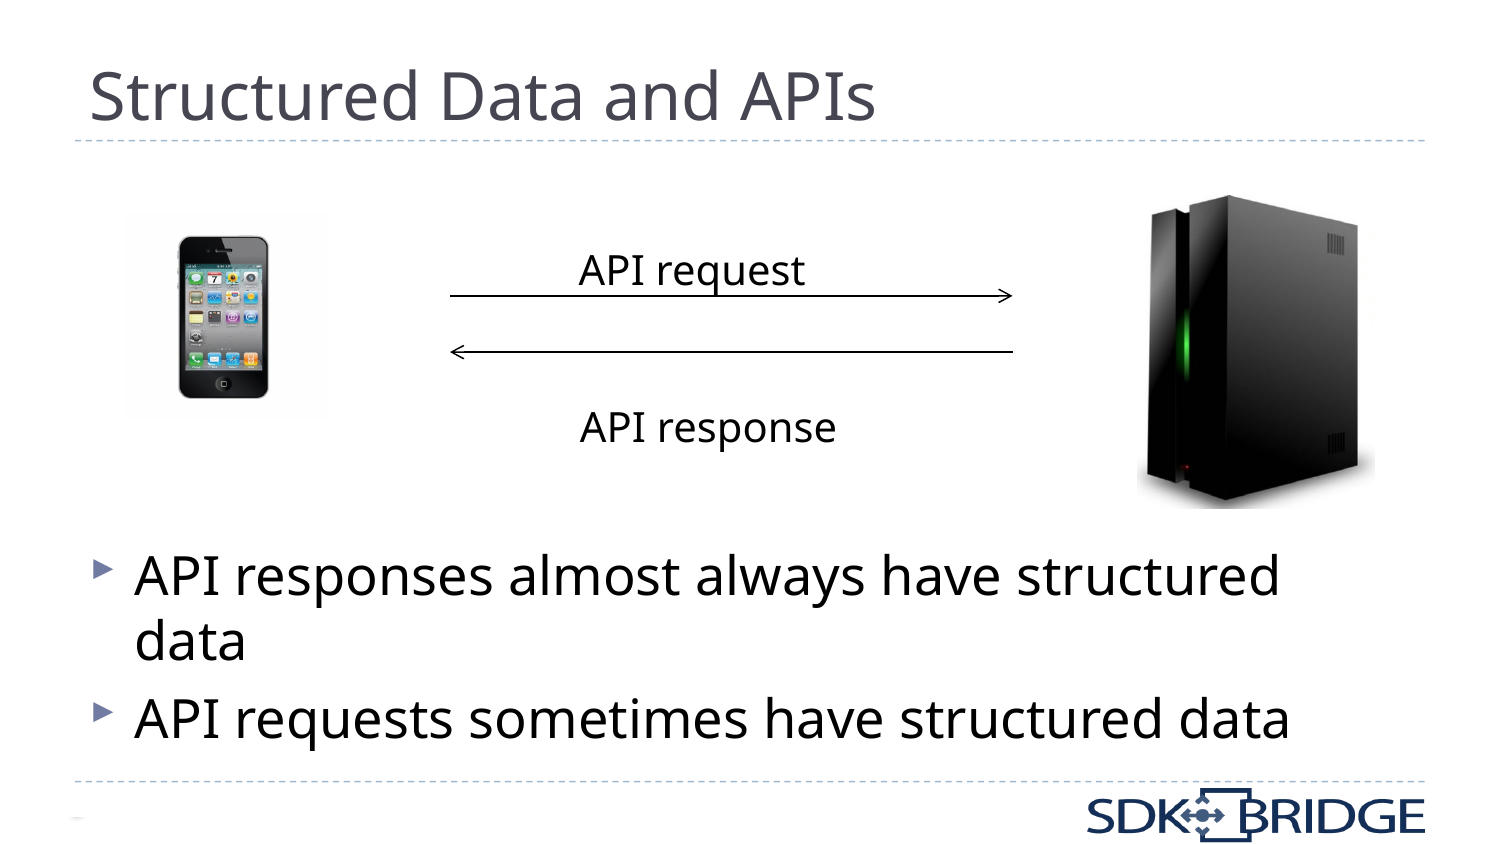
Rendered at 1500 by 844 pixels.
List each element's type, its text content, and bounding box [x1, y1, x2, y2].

picture [124, 212, 328, 421]
text_box API request [563, 236, 821, 295]
list API responses almost always have structured data API requests sometimes have structured data [75, 534, 1425, 758]
text_box API response [565, 393, 852, 459]
picture [1087, 788, 1425, 843]
title Structured Data and APIs [75, 18, 1425, 141]
picture [1137, 195, 1376, 509]
